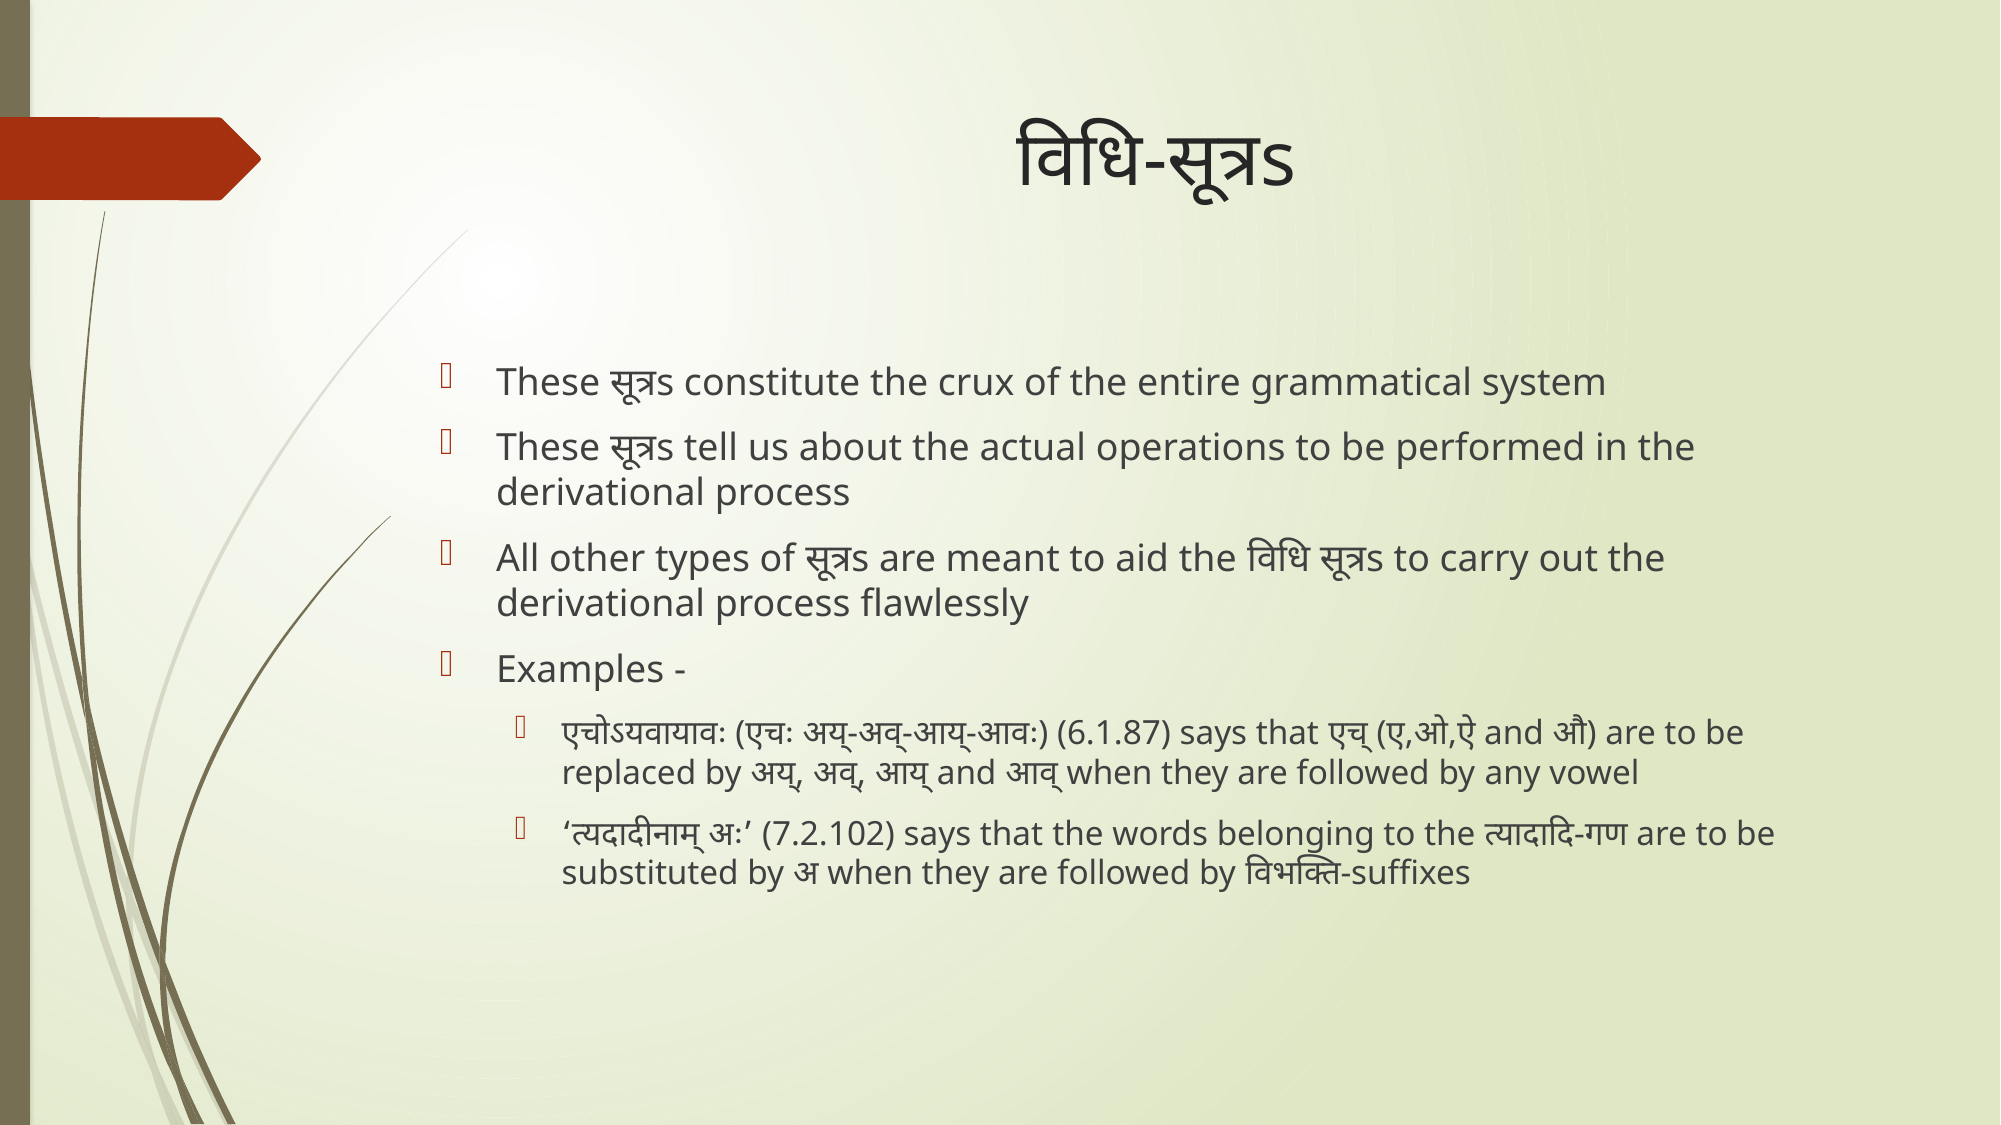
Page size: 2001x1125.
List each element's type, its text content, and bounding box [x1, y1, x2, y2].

list These सूत्रs constitute the crux of the entire grammatical system These सूत्रs tell us about the actual operations to be performed in the derivational process All other types of सूत्रs are meant to aid the विधि सूत्रs to carry out the derivational process flawlessly Examples - एचोऽयवायावः (एचः अय्-अव्-आय्-आवः) (6.1.87) says that एच् (ए,ओ,ऐ and औ) are to be replaced by अय्, अव्, आय् and आव् when they are followed by any vowel ‘त्यदादीनाम् अः’ (7.2.102) says that the words belonging to the त्यादादि-गण are to be substituted by अ when they are followed by विभक्ति-suffixes [424, 350, 1888, 970]
title विधि-सूत्रs [425, 102, 1888, 313]
